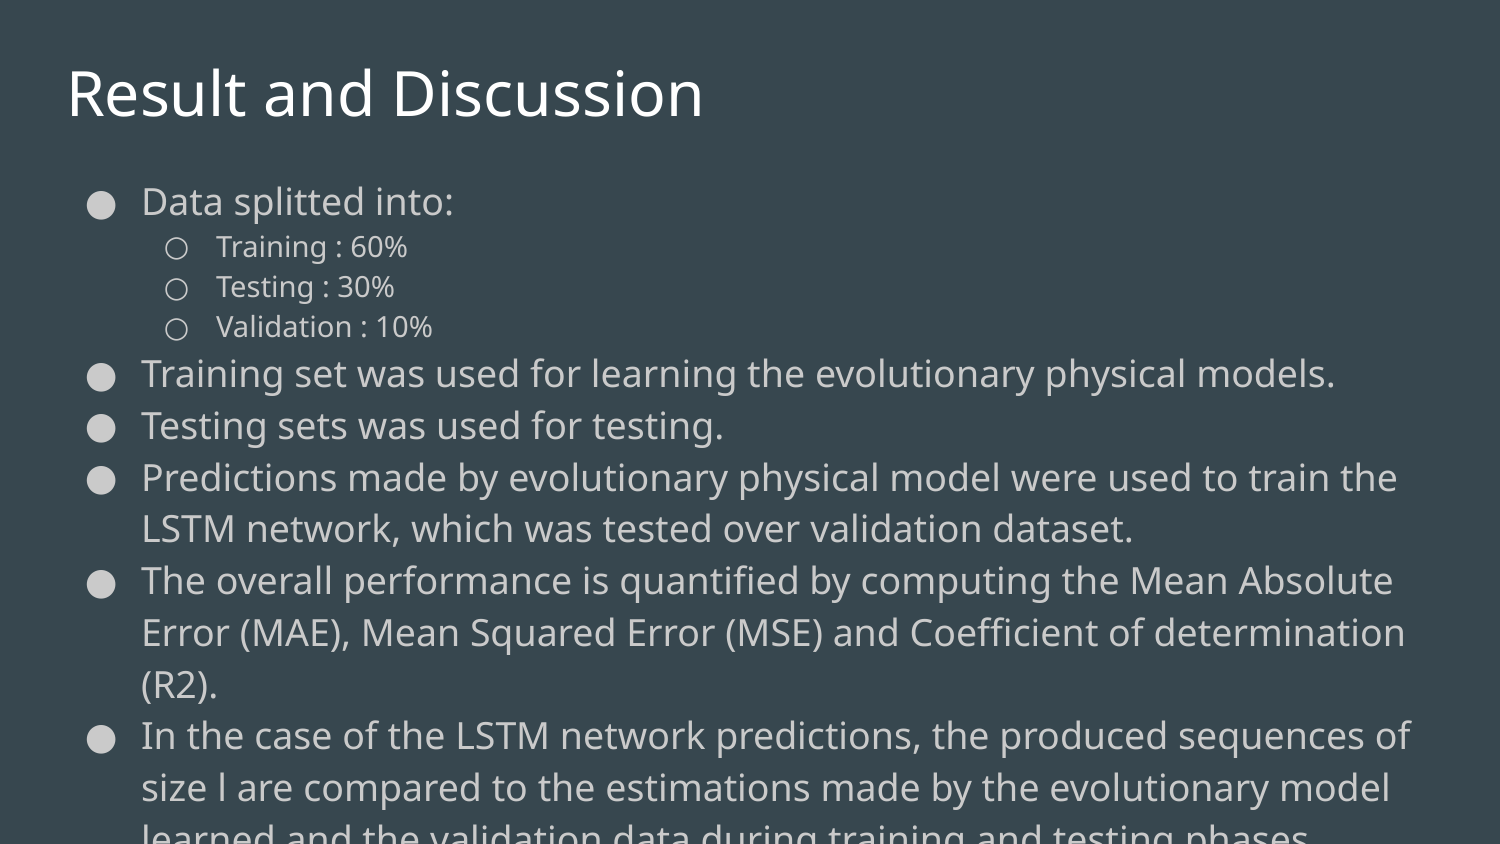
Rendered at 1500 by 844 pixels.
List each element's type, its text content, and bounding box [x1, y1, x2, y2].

list Data splitted into: Training : 60% Testing : 30% Validation : 10% Training set was used for learning the evolutionary physical models. Testing sets was used for testing. Predictions made by evolutionary physical model were used to train the LSTM network, which was tested over validation dataset. The overall performance is quantified by computing the Mean Absolute Error (MAE), Mean Squared Error (MSE) and Coefficient of determination (R2). In the case of the LSTM network predictions, the produced sequences of size l are compared to the estimations made by the evolutionary model learned and the validation data during training and testing phases, respectively. [51, 156, 1449, 802]
title Result and Discussion [51, 38, 1449, 133]
